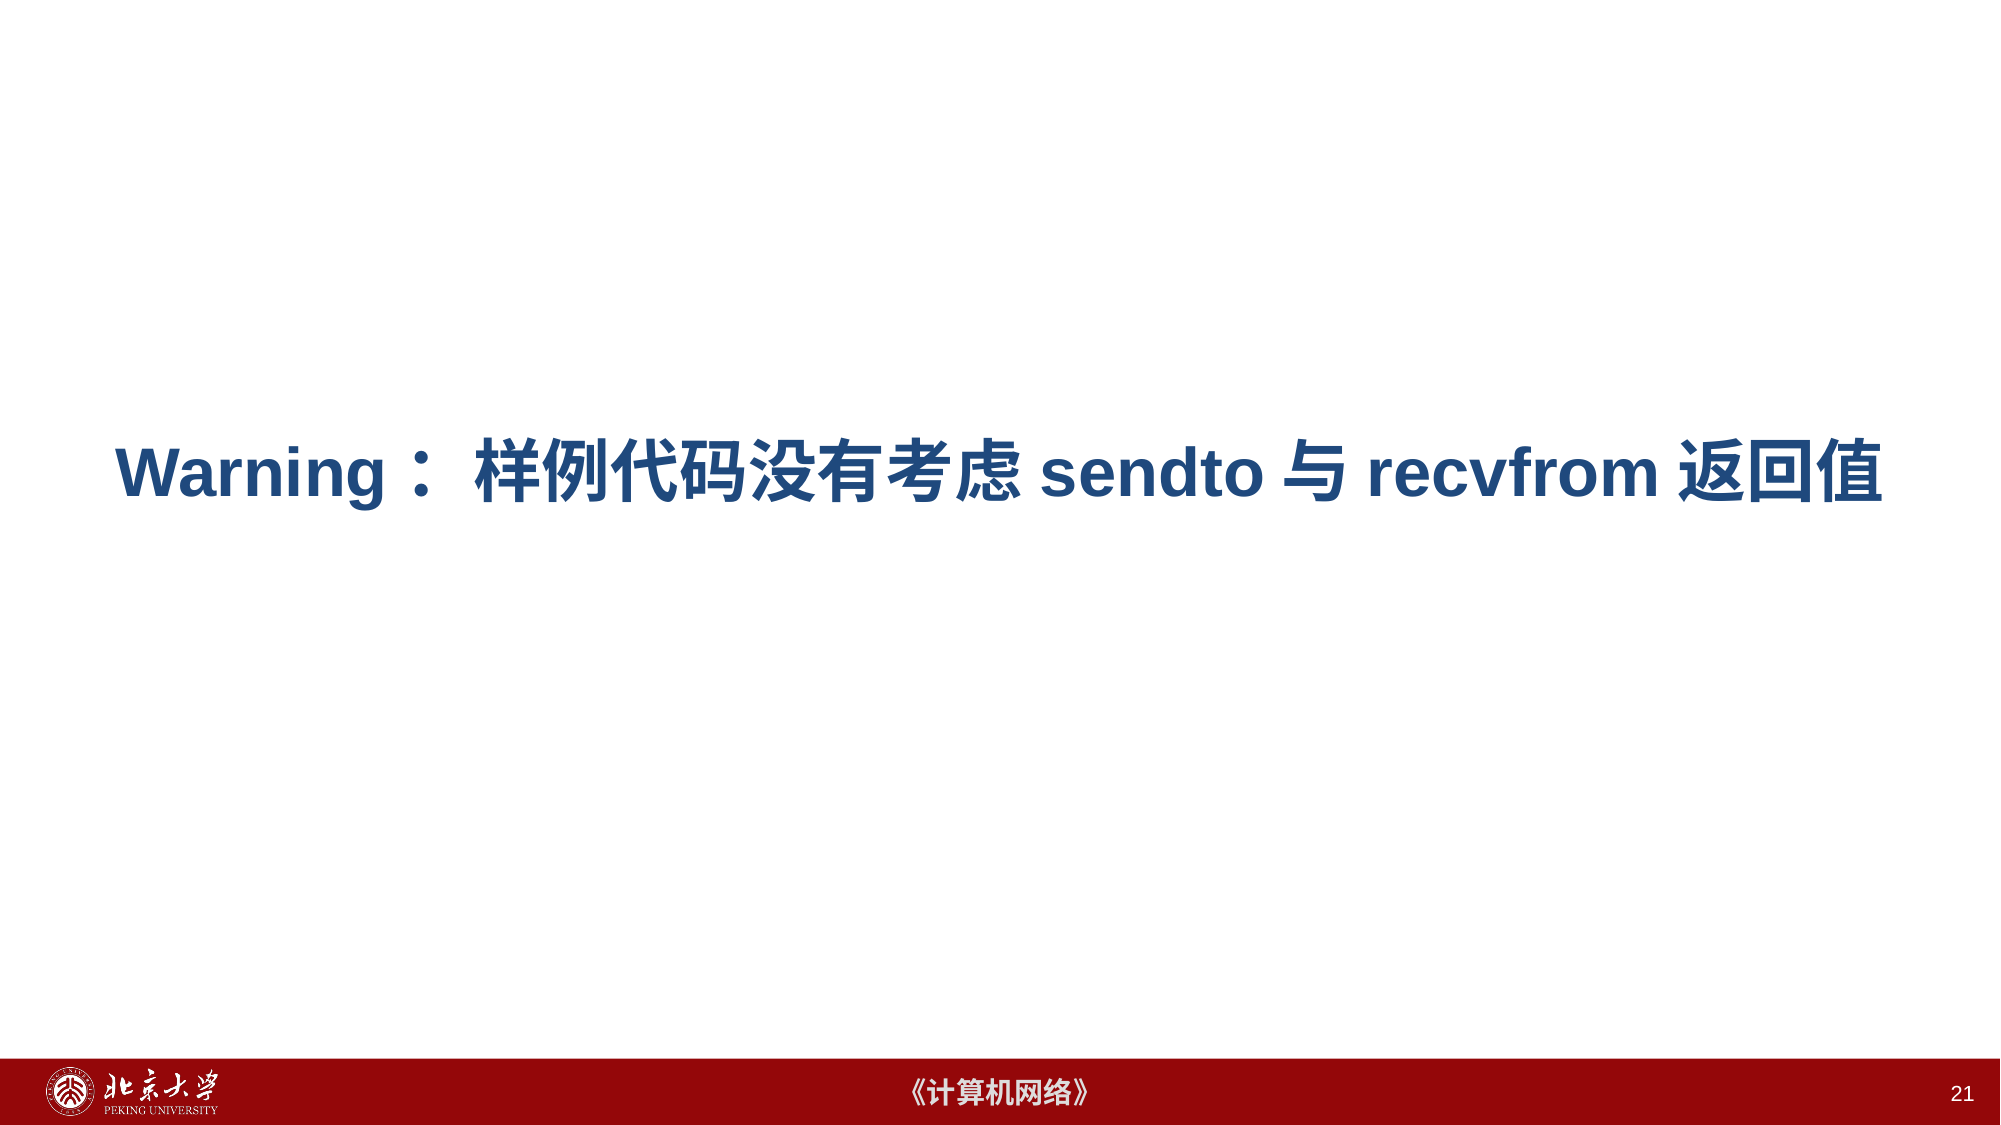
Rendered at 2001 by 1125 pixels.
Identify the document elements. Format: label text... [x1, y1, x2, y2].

slide_number 21 [1522, 1072, 1990, 1125]
picture [46, 1067, 218, 1116]
title Warning：样例代码没有考虑sendto与recvfrom返回值 [99, 375, 1900, 563]
